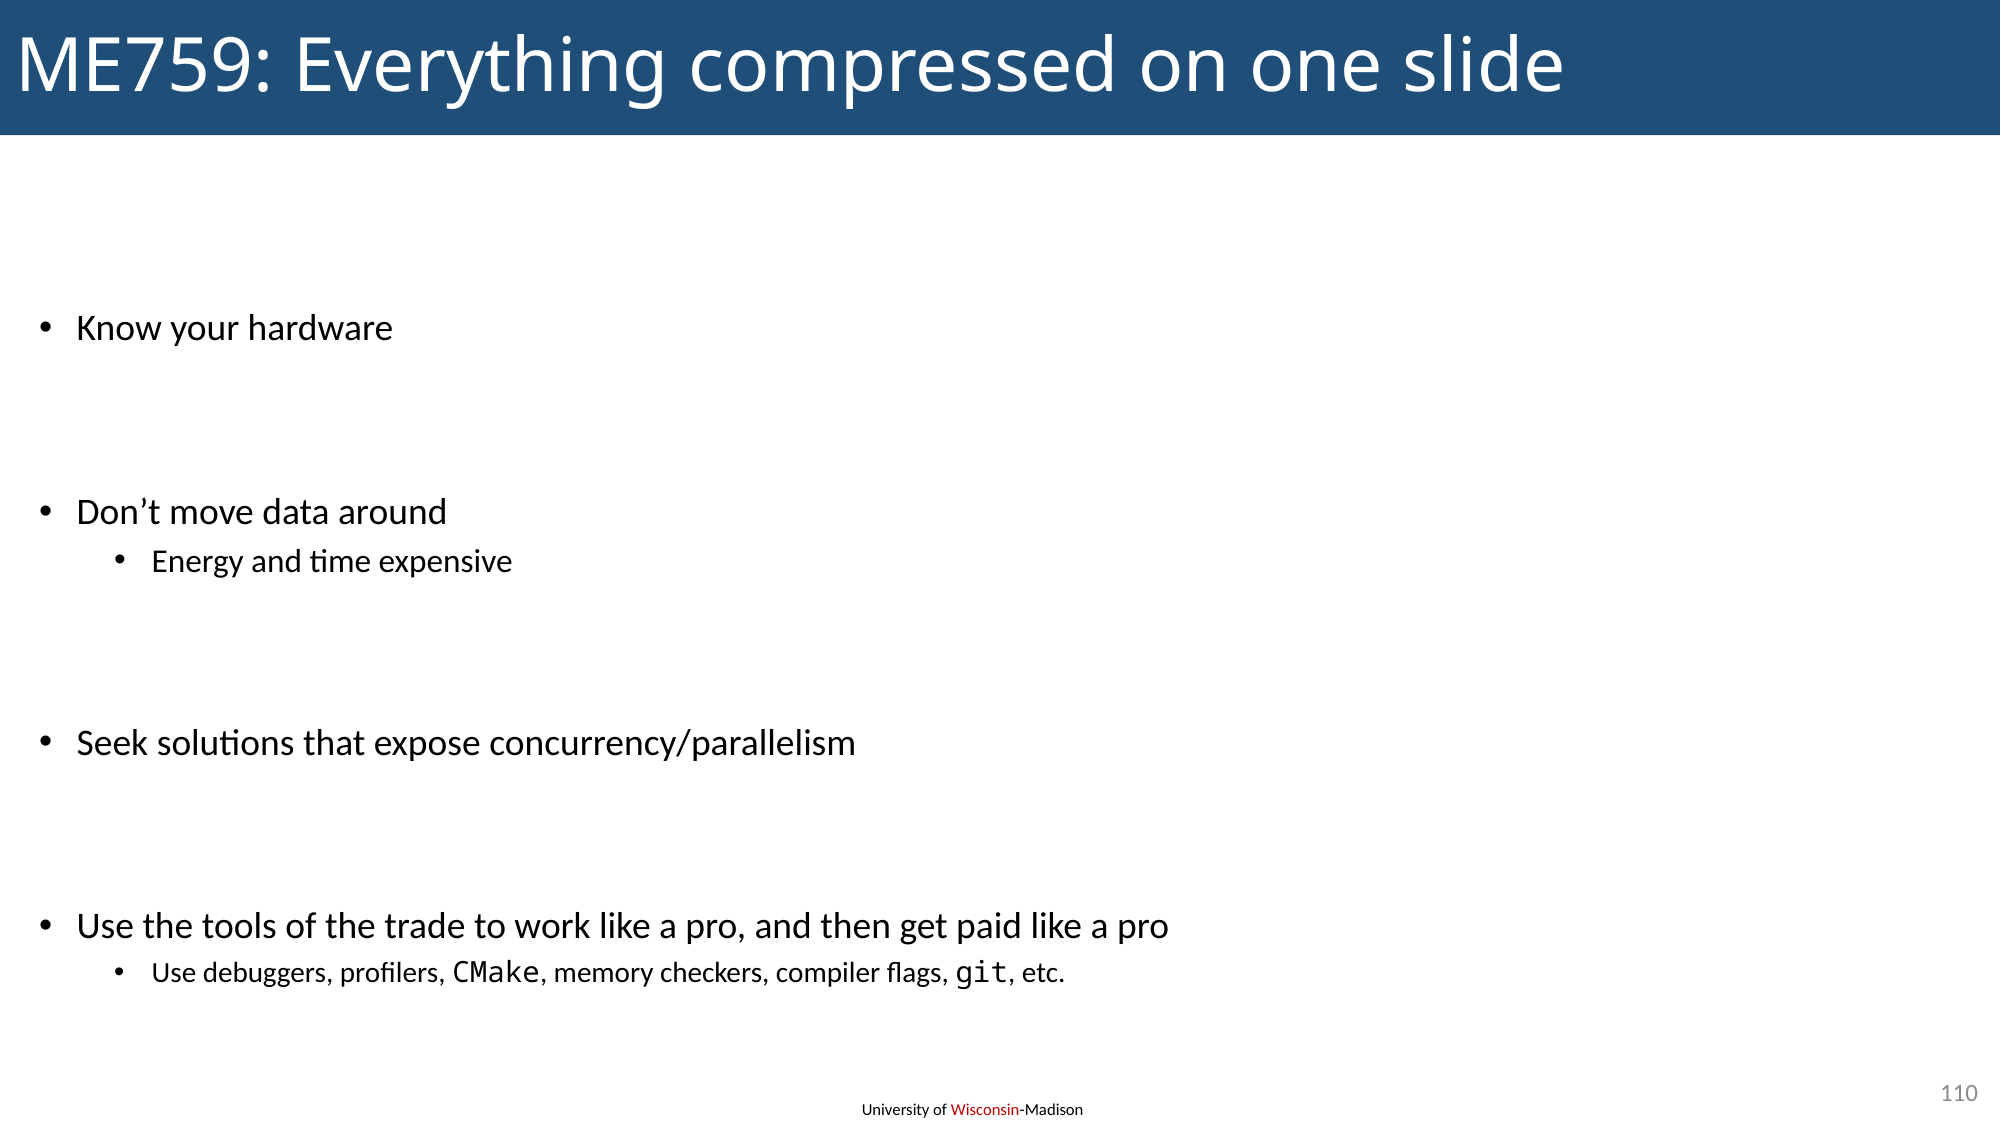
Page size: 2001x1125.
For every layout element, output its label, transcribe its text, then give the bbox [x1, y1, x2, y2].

list Know your hardware Don’t move data around Energy and time expensive Seek solutions that expose concurrency/parallelism Use the tools of the trade to work like a pro, and then get paid like a pro Use debuggers, profilers, CMake, memory checkers, compiler flags, git, etc. [24, 245, 1987, 1055]
title ME759: Everything compressed on one slide [0, 0, 2000, 136]
slide_number 110 [1879, 1069, 1994, 1114]
